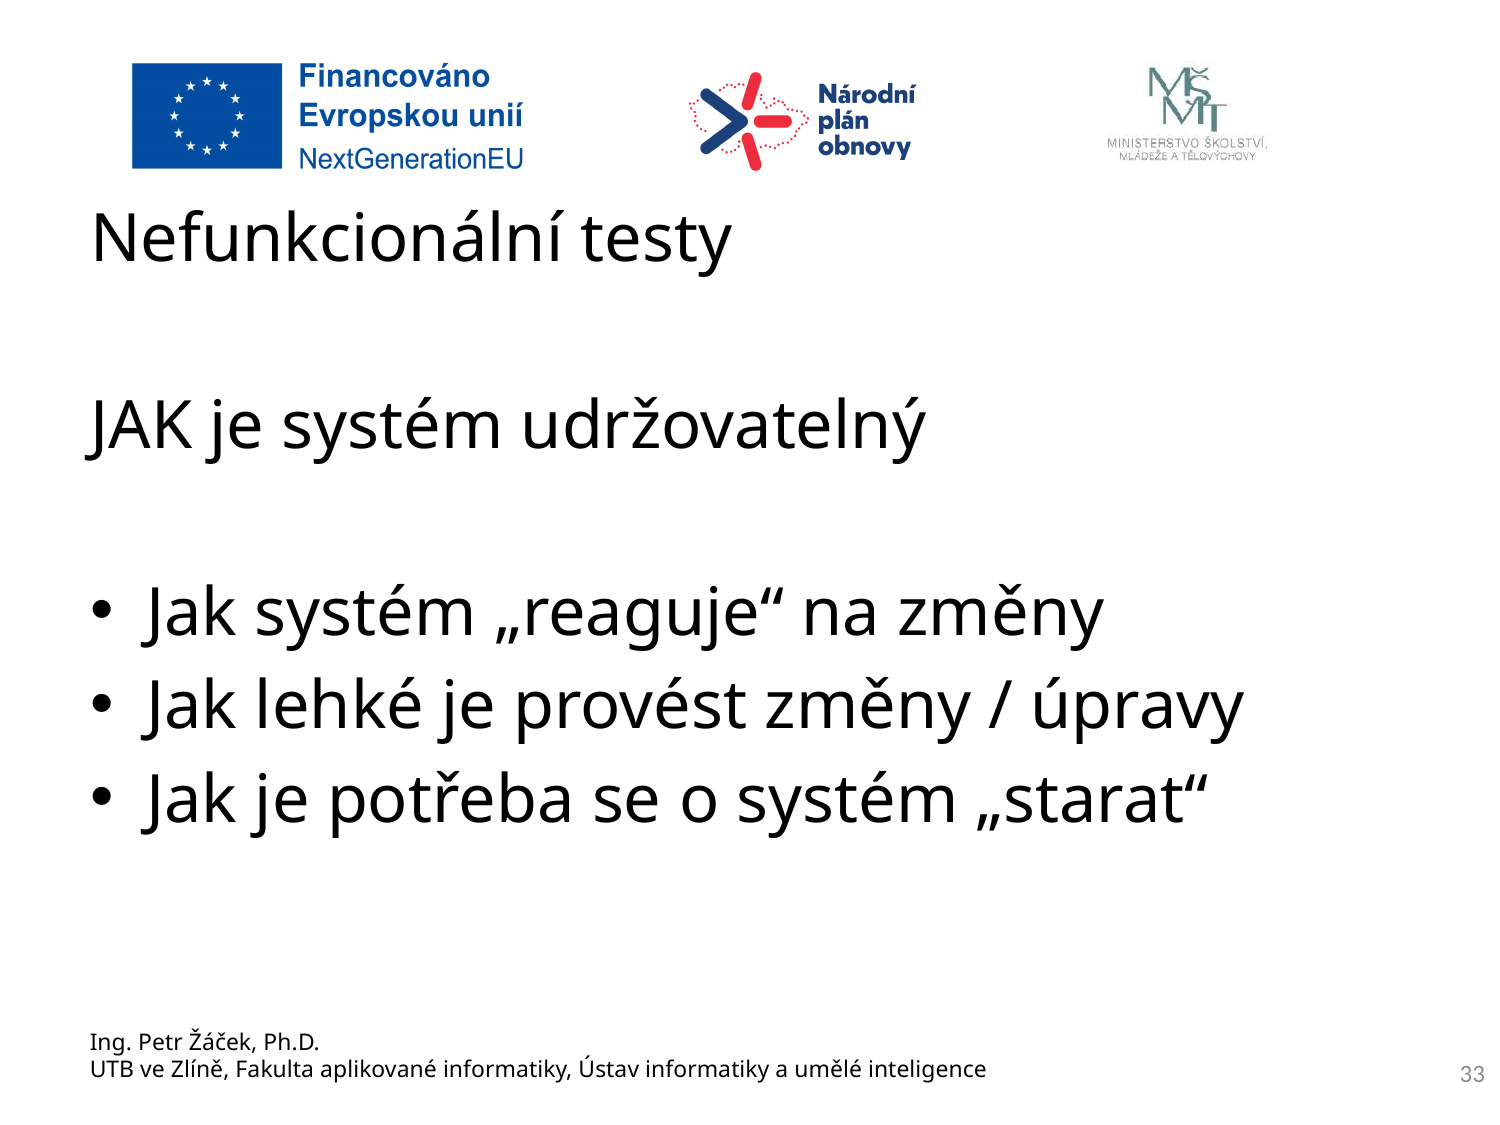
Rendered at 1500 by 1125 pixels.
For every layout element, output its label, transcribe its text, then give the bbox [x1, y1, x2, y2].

picture [674, 61, 937, 184]
list Nefunkcionální testy JAK je systém udržovatelný Jak systém „reaguje“ na změny Jak lehké je provést změny / úpravy Jak je potřeba se o systém „starat“ [75, 187, 1425, 1007]
picture [118, 54, 550, 176]
picture [1099, 61, 1276, 168]
text_box Ing. Petr Žáček, Ph.D. UTB ve Zlíně, Fakulta aplikované informatiky, Ústav informatiky a umělé inteligence [75, 1019, 1199, 1103]
slide_number 33 [1425, 1042, 1500, 1103]
